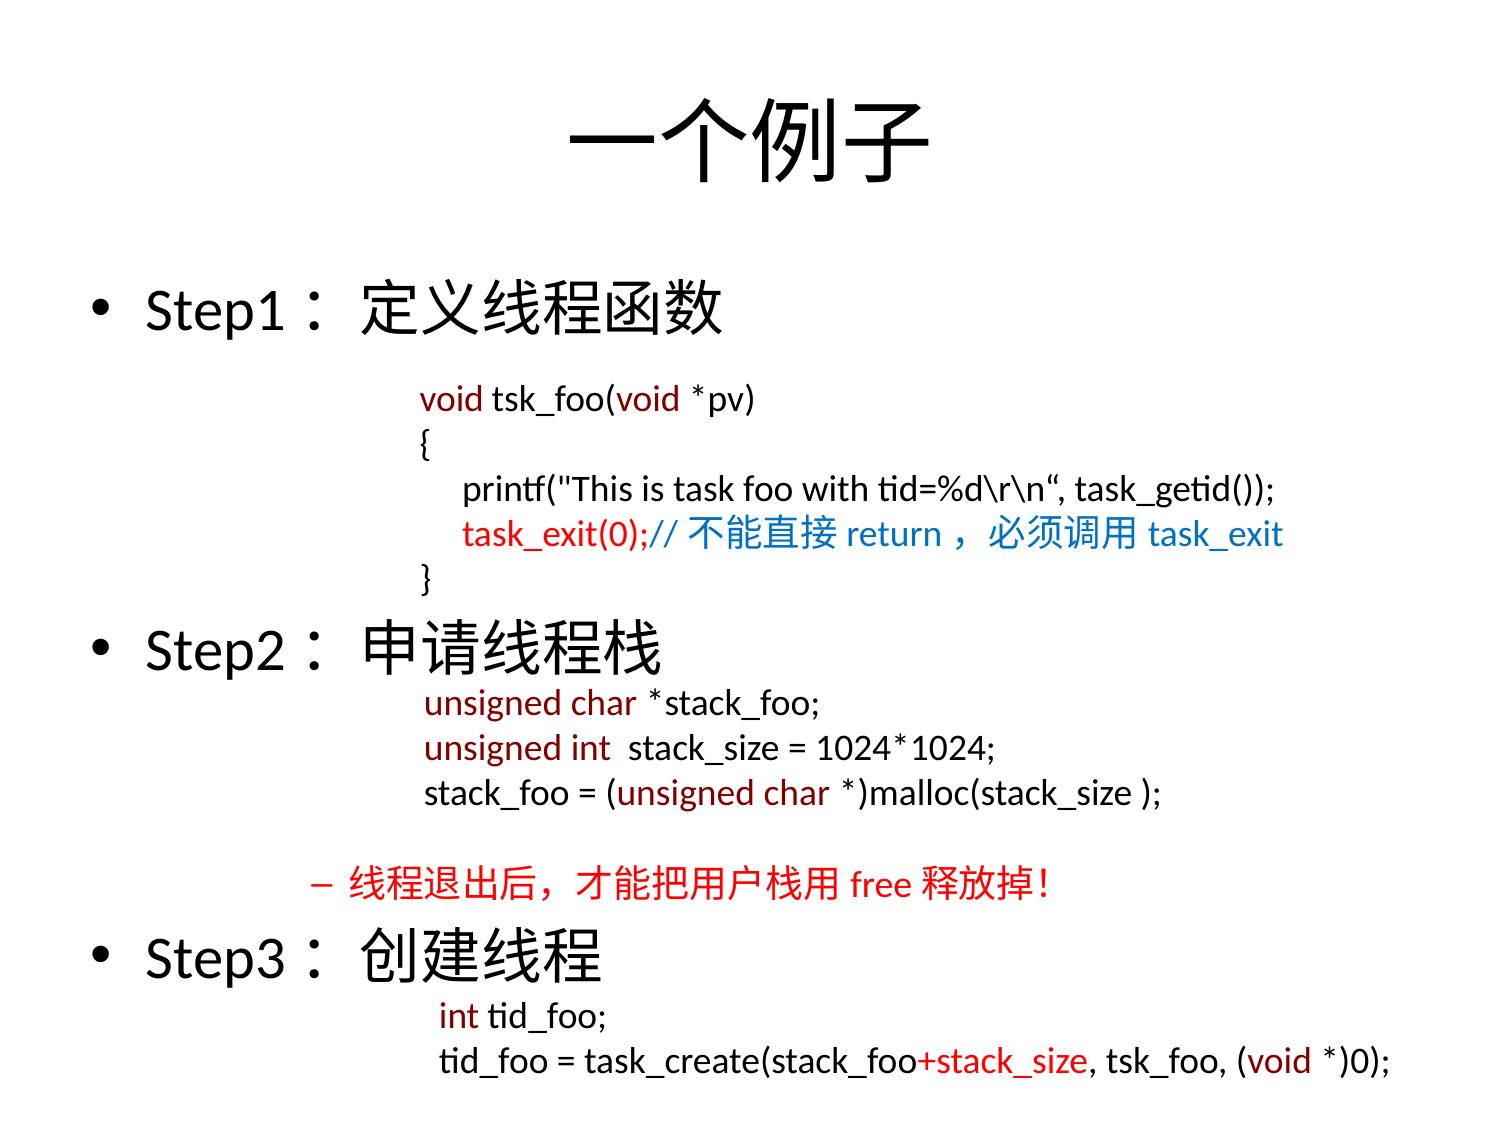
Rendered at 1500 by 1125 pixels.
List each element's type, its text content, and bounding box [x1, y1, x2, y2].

text_box unsigned char *stack_foo; unsigned int stack_size = 1024*1024; stack_foo = (unsigned char *)malloc(stack_size ); [408, 670, 1212, 821]
list Step1：定义线程函数 Step2：申请线程栈 线程退出后，才能把用户栈用free释放掉！ Step3：创建线程 [75, 262, 1425, 1005]
title 一个例子 [75, 45, 1425, 233]
text_box void tsk_foo(void *pv) { printf("This is task foo with tid=%d\r\n“, task_getid()); task_exit(0);//不能直接return，必须调用task_exit } [404, 366, 1300, 607]
text_box int tid_foo; tid_foo = task_create(stack_foo+stack_size, tsk_foo, (void *)0); [424, 983, 1415, 1089]
